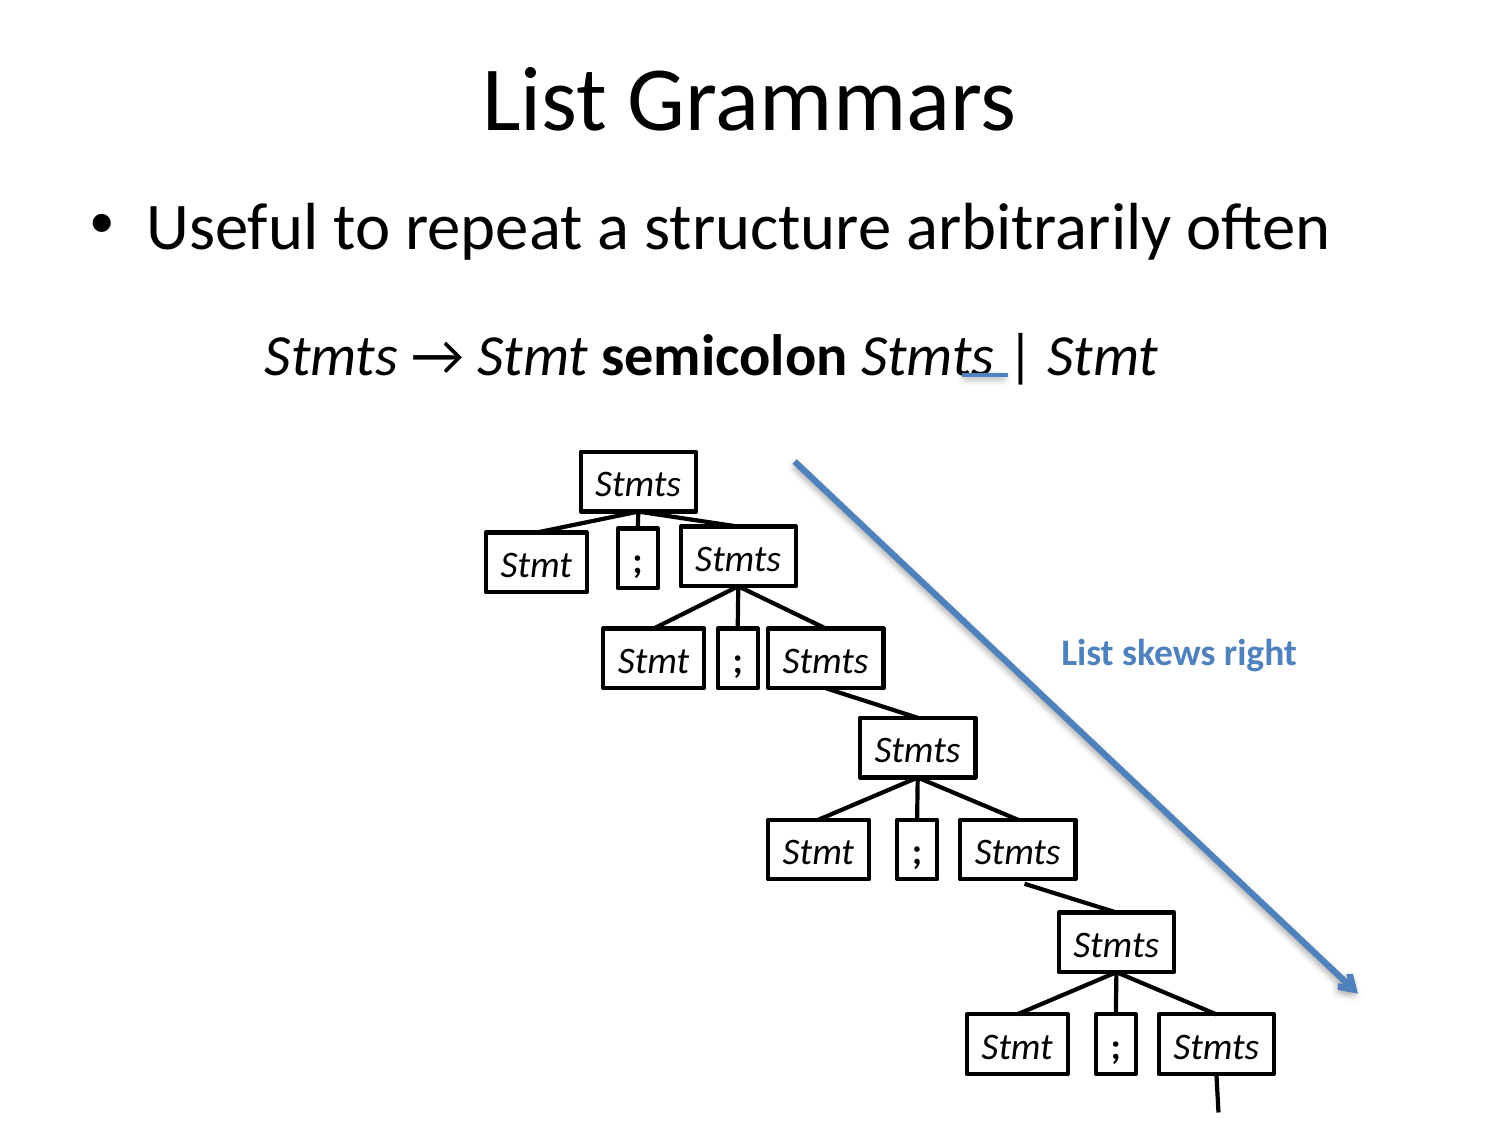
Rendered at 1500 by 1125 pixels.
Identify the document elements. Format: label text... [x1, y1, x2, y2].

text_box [484, 451, 1276, 1113]
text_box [794, 461, 1359, 994]
text_box Stmts → Stmt semicolon Stmts | Stmt [249, 275, 1475, 395]
title List Grammars [75, 0, 1425, 174]
list Useful to repeat a structure arbitrarily often [75, 174, 1425, 918]
